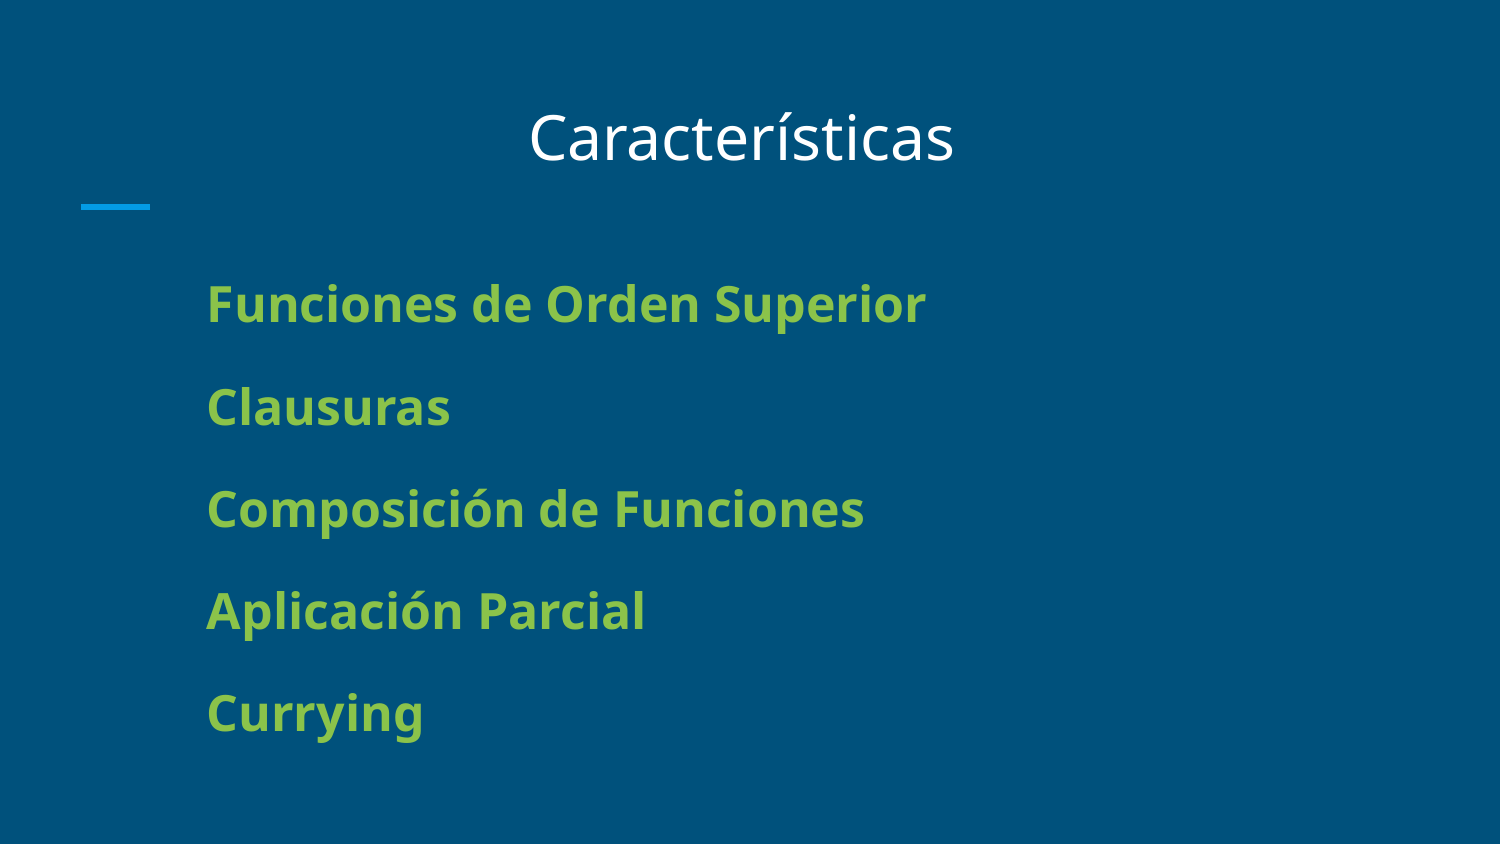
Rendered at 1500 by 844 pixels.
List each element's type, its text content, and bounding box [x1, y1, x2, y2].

title Características [63, 75, 1437, 188]
list Funciones de Orden Superior Clausuras Composición de Funciones Aplicación Parcial Currying [191, 248, 1296, 754]
